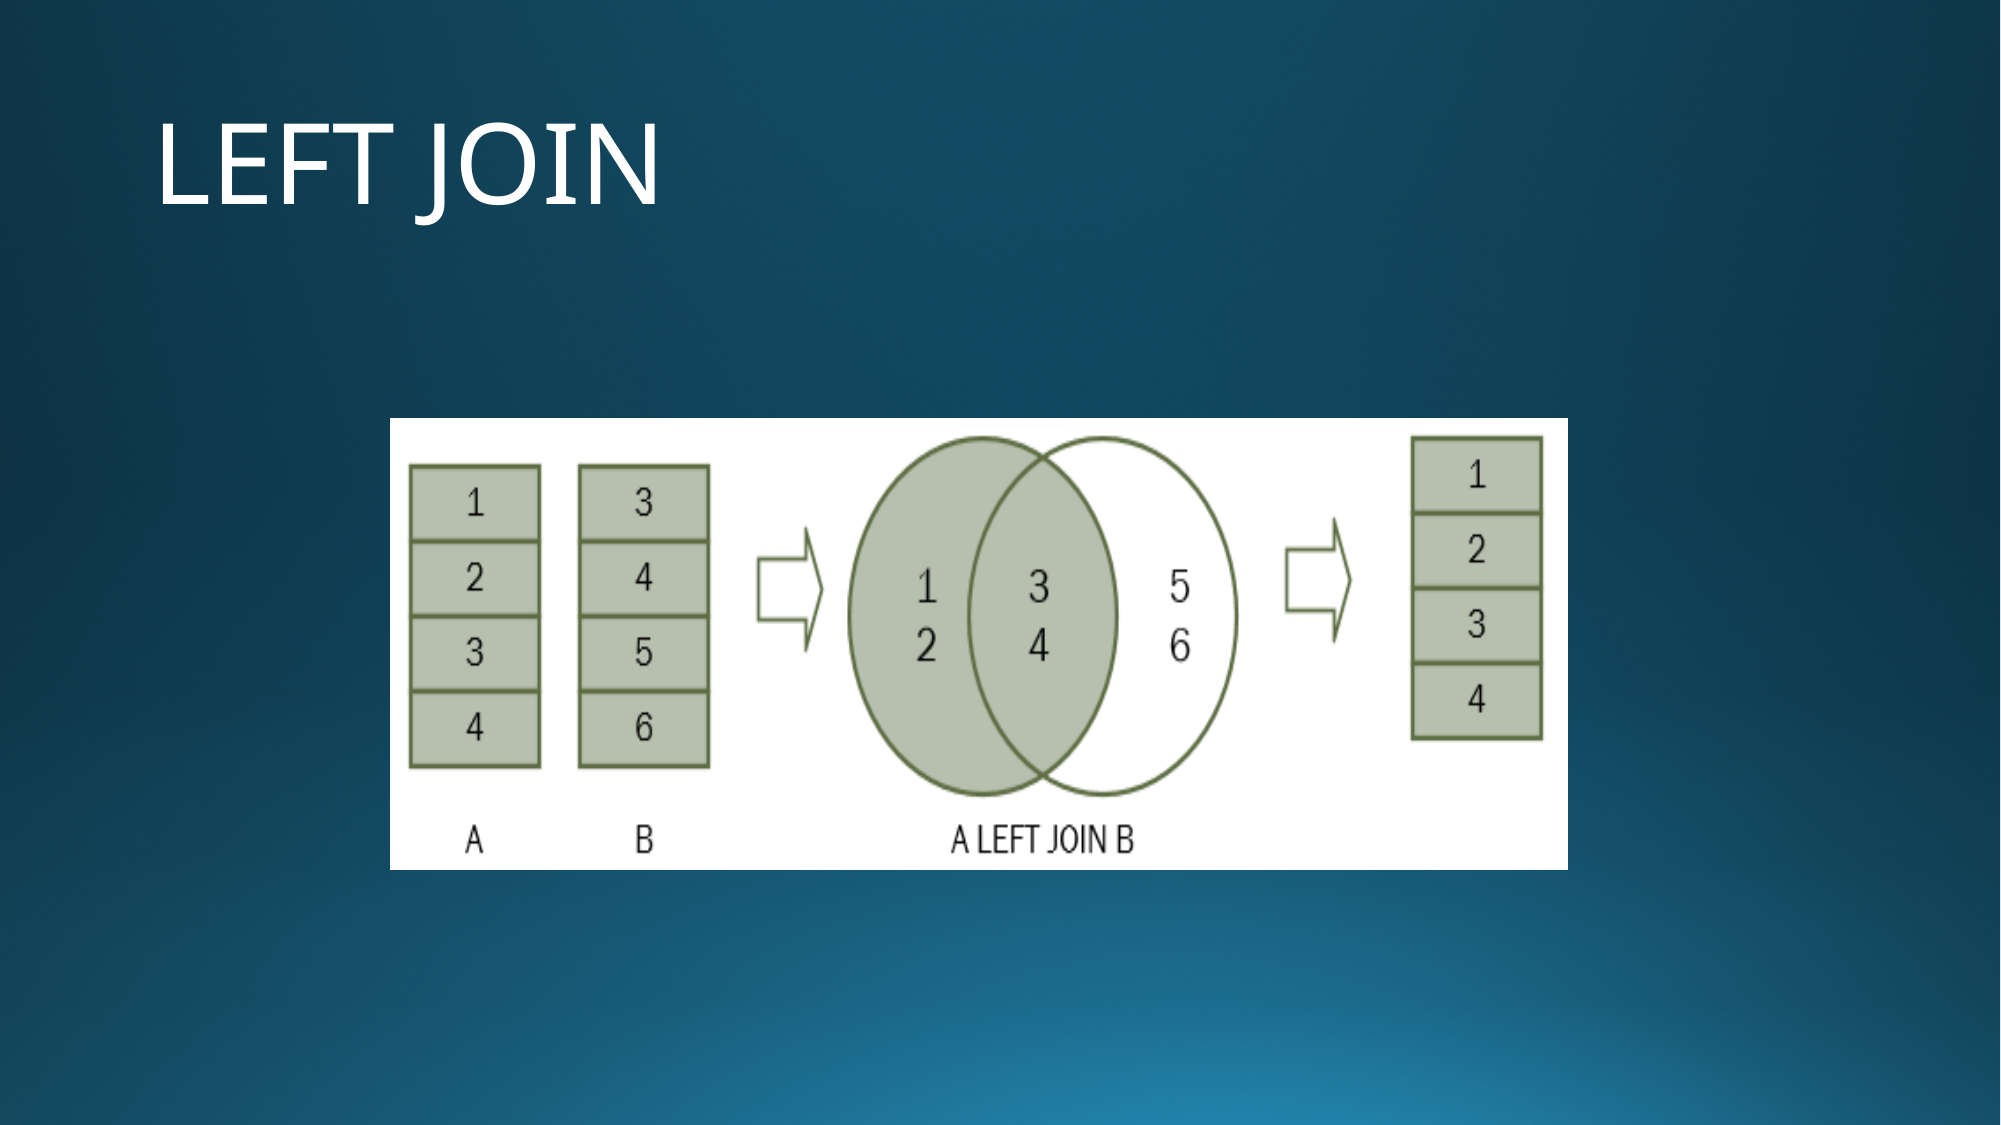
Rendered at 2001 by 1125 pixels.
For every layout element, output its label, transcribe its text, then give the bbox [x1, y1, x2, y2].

picture [0, 0, 2001, 1125]
title LEFT JOIN [137, 59, 1863, 278]
list [137, 299, 1863, 982]
